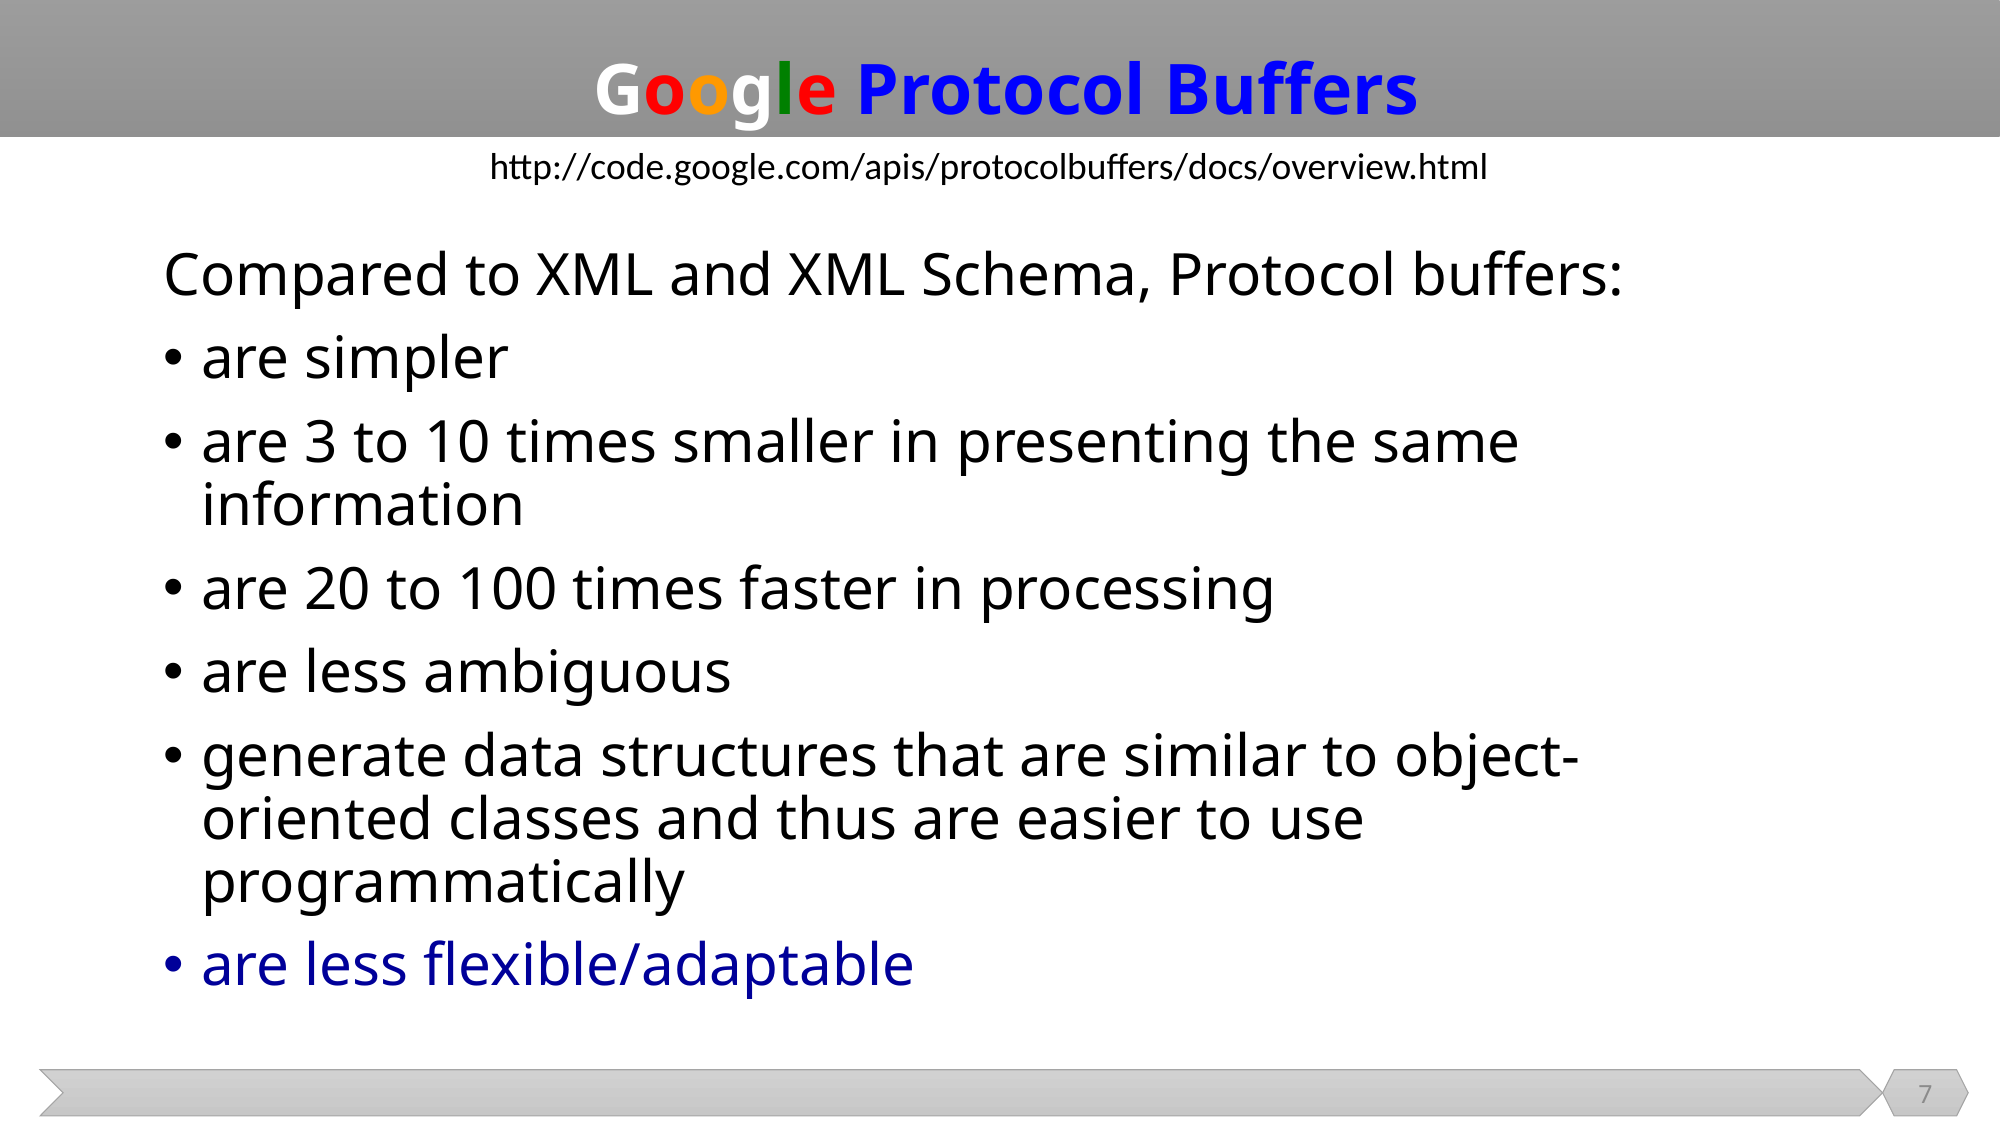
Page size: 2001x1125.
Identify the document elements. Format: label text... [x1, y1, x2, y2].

title Google Protocol Buffers [375, 46, 1638, 138]
list Compared to XML and XML Schema, Protocol buffers: are simpler are 3 to 10 times smaller in presenting the same information are 20 to 100 times faster in processing are less ambiguous generate data structures that are similar to object-oriented classes and thus are easier to use programmatically are less flexible/adaptable [148, 237, 1827, 1050]
slide_number 7 [1882, 1065, 1969, 1125]
text_box http://code.google.com/apis/protocolbuffers/docs/overview.html [474, 134, 1675, 195]
